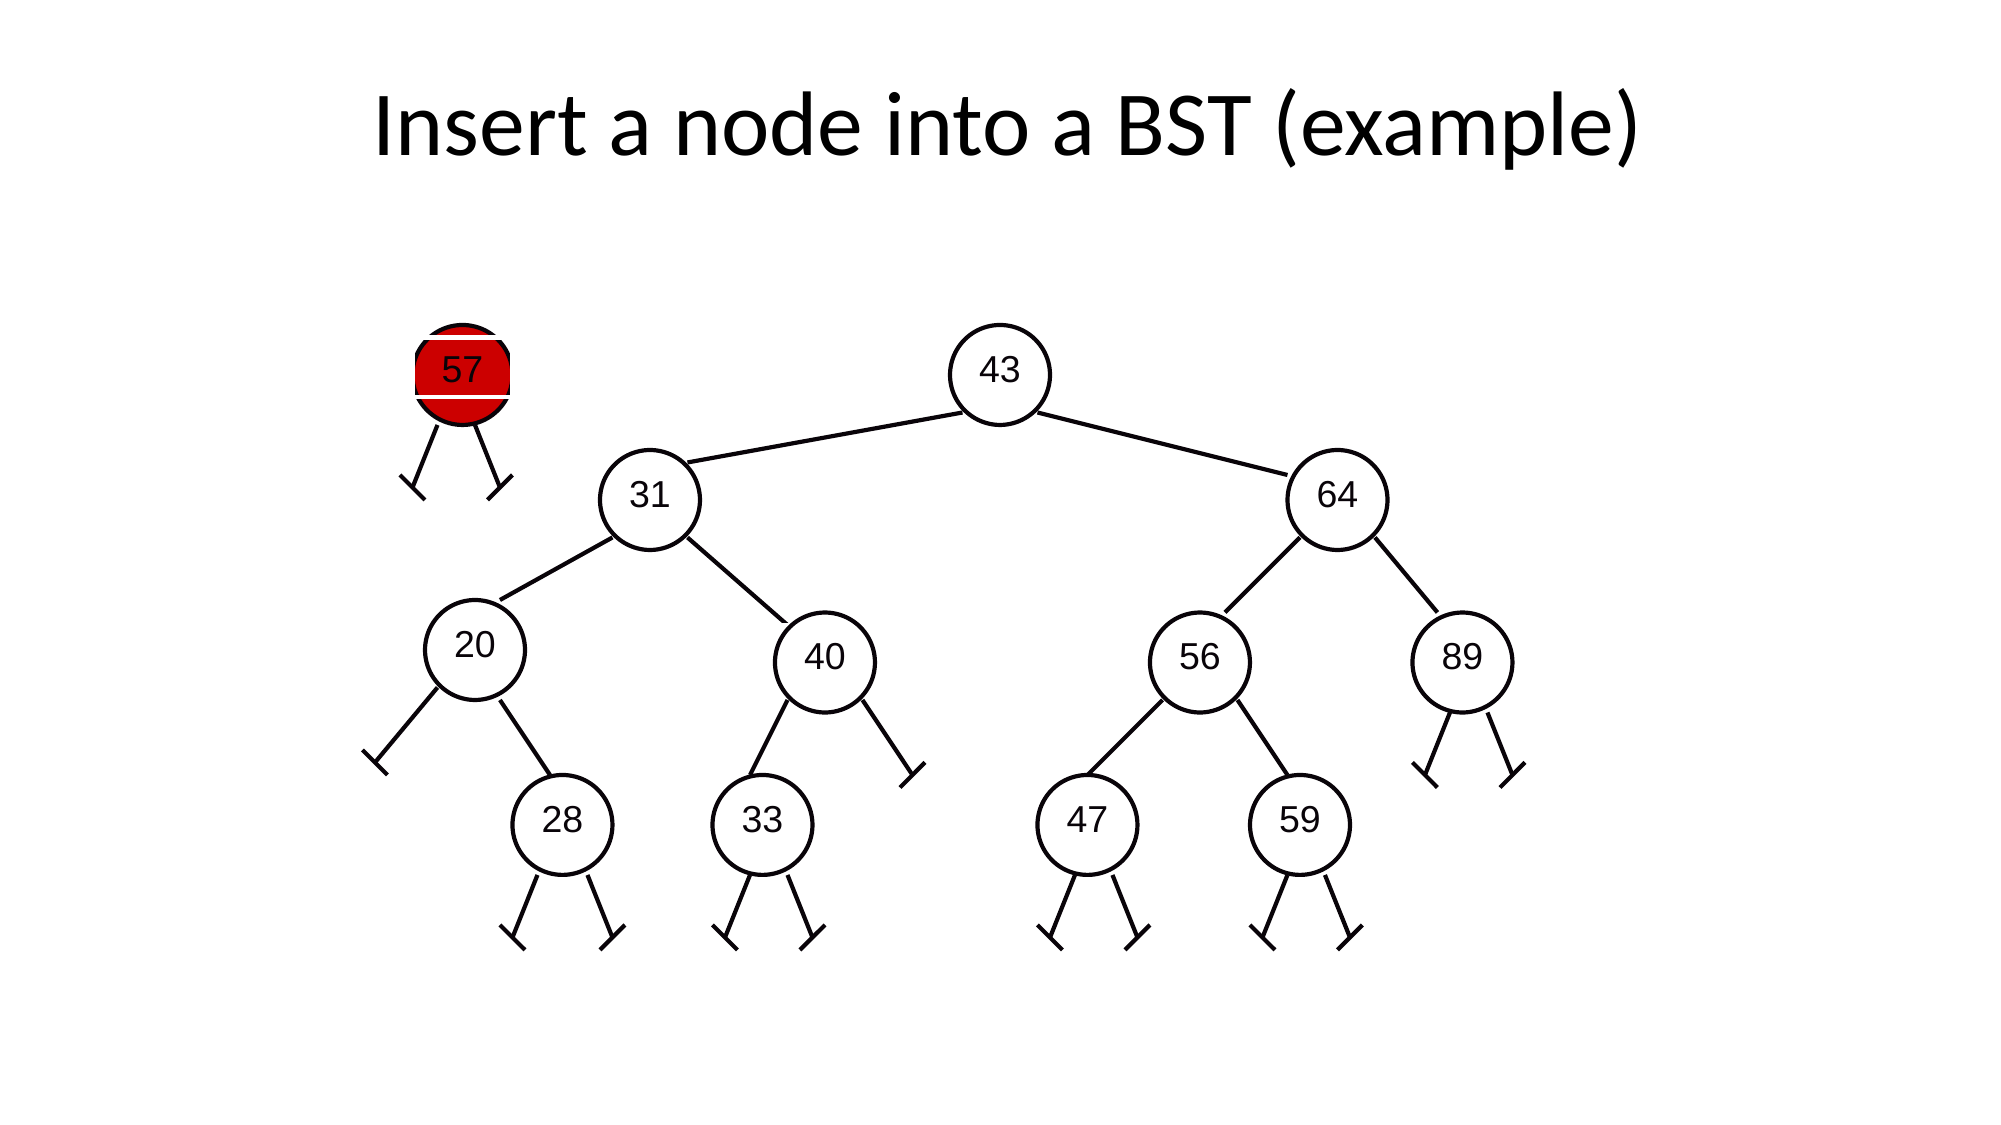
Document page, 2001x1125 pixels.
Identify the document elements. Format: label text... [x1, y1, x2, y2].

text_box 89 [1412, 670, 1417, 685]
text_box [600, 450, 700, 550]
text_box [950, 324, 1051, 425]
text_box 64 [1383, 507, 1388, 523]
text_box 89 [1496, 624, 1513, 655]
text_box 64 [1287, 507, 1292, 523]
text_box 28 [512, 833, 517, 848]
text_box [1037, 774, 1138, 875]
text_box 64 [1287, 462, 1303, 493]
text_box 59 [1250, 835, 1255, 848]
text_box [425, 600, 526, 700]
text_box 59 [1334, 787, 1350, 814]
text_box 89 [1412, 624, 1429, 655]
text_box 31 [600, 462, 616, 490]
title Insert a node into a BST (example) [287, 24, 1750, 213]
text_box 20 [425, 612, 441, 640]
text_box 33 [797, 787, 813, 818]
text_box 56 [1234, 624, 1250, 652]
text_box 40 [871, 673, 875, 685]
text_box 89 [1508, 670, 1513, 685]
text_box 28 [597, 787, 613, 818]
text_box [1149, 612, 1250, 713]
text_box [418, 398, 507, 425]
text_box 43 [1034, 337, 1050, 364]
text_box 20 [509, 612, 525, 640]
text_box 64 [1372, 462, 1388, 492]
text_box 31 [600, 510, 605, 523]
text_box 40 [774, 624, 791, 661]
text_box 40 [859, 624, 875, 652]
text_box 43 [950, 337, 966, 365]
text_box 31 [695, 510, 700, 523]
text_box 20 [520, 660, 525, 673]
text_box 33 [712, 787, 728, 817]
text_box [1250, 774, 1351, 875]
text_box [1412, 612, 1513, 713]
text_box 57 [412, 337, 513, 398]
text_box 59 [1345, 835, 1350, 848]
text_box [712, 774, 813, 875]
text_box 33 [712, 832, 717, 848]
text_box 47 [1133, 832, 1138, 848]
text_box 43 [1045, 385, 1050, 398]
text_box 56 [1149, 624, 1166, 661]
text_box 47 [1037, 833, 1042, 848]
text_box 28 [608, 832, 613, 848]
text_box 28 [512, 787, 528, 817]
text_box 47 [1122, 787, 1138, 818]
text_box [512, 774, 613, 875]
text_box 31 [684, 462, 700, 490]
text_box [429, 324, 496, 337]
text_box [774, 612, 875, 713]
text_box 33 [808, 832, 813, 848]
text_box 59 [1250, 787, 1266, 815]
text_box 40 [774, 664, 779, 685]
text_box 56 [1246, 673, 1250, 685]
text_box 47 [1037, 787, 1053, 817]
text_box 43 [950, 385, 955, 398]
text_box 56 [1149, 664, 1154, 685]
text_box 20 [425, 660, 430, 673]
text_box [1287, 450, 1388, 550]
